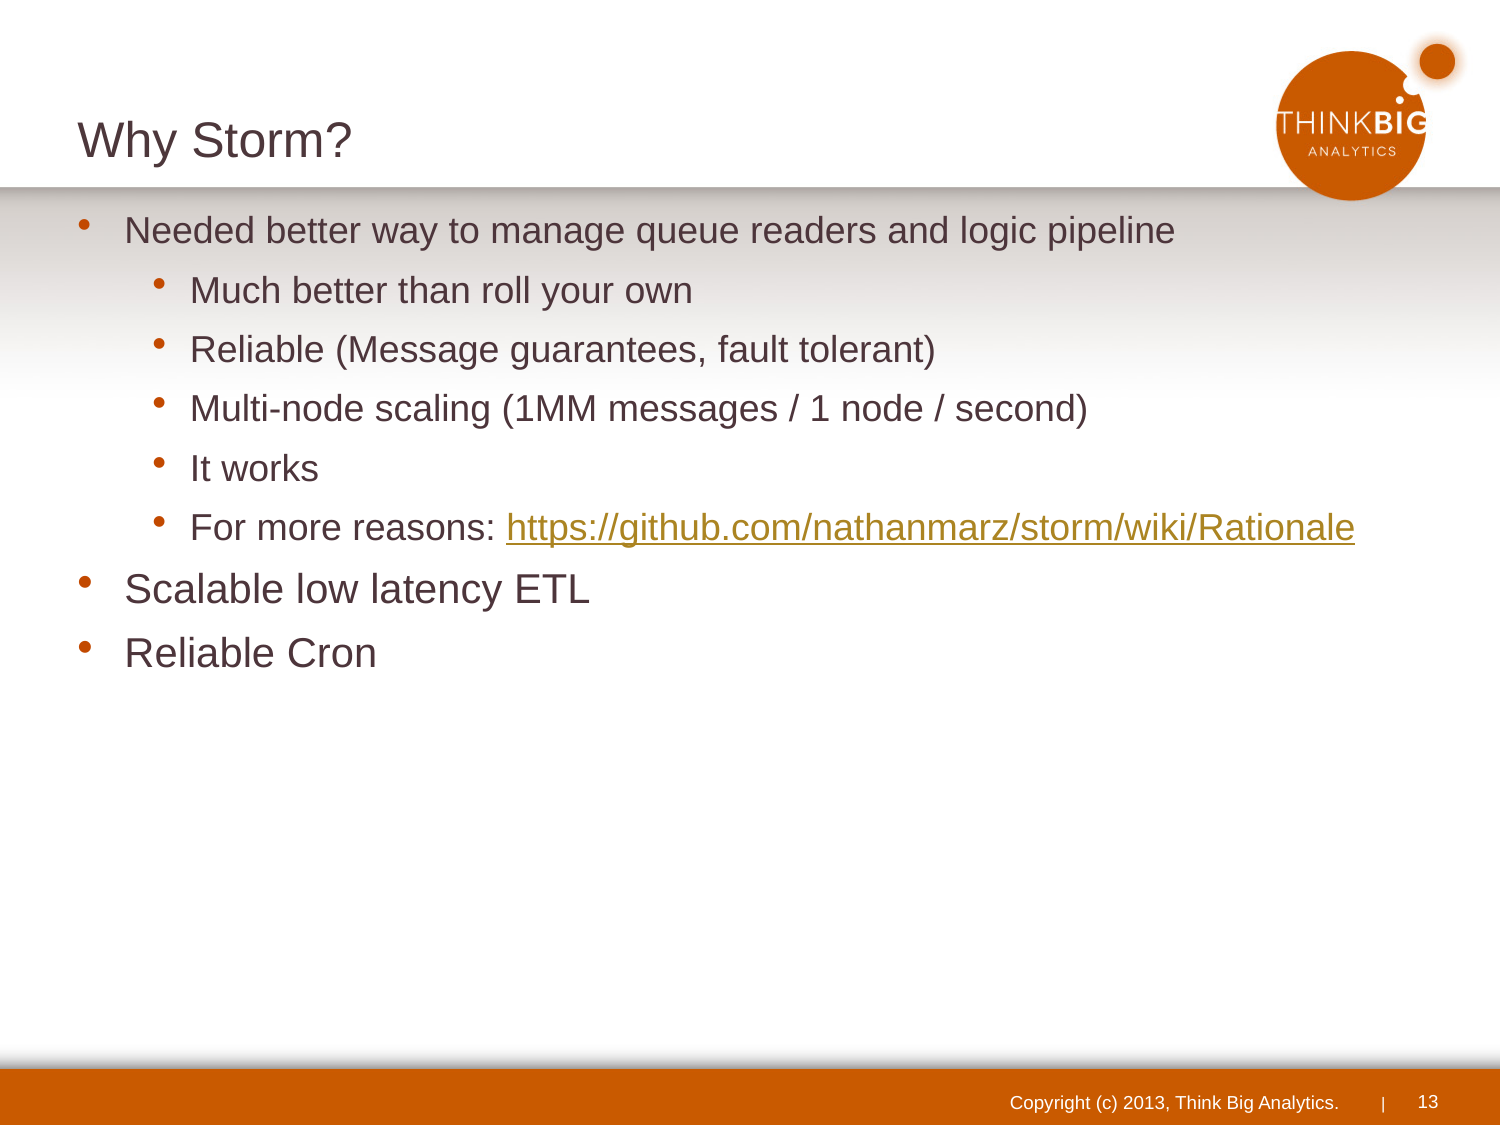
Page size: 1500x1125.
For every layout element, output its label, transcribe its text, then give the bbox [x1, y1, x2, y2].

list Needed better way to manage queue readers and logic pipeline Much better than roll your own Reliable (Message guarantees, fault tolerant) Multi-node scaling (1MM messages / 1 node / second) It works For more reasons: https://github.com/nathanmarz/storm/wiki/Rationale Scalable low latency ETL Reliable Cron [62, 202, 1438, 691]
title Why Storm? [62, 99, 1250, 175]
picture [0, 0, 1500, 1125]
